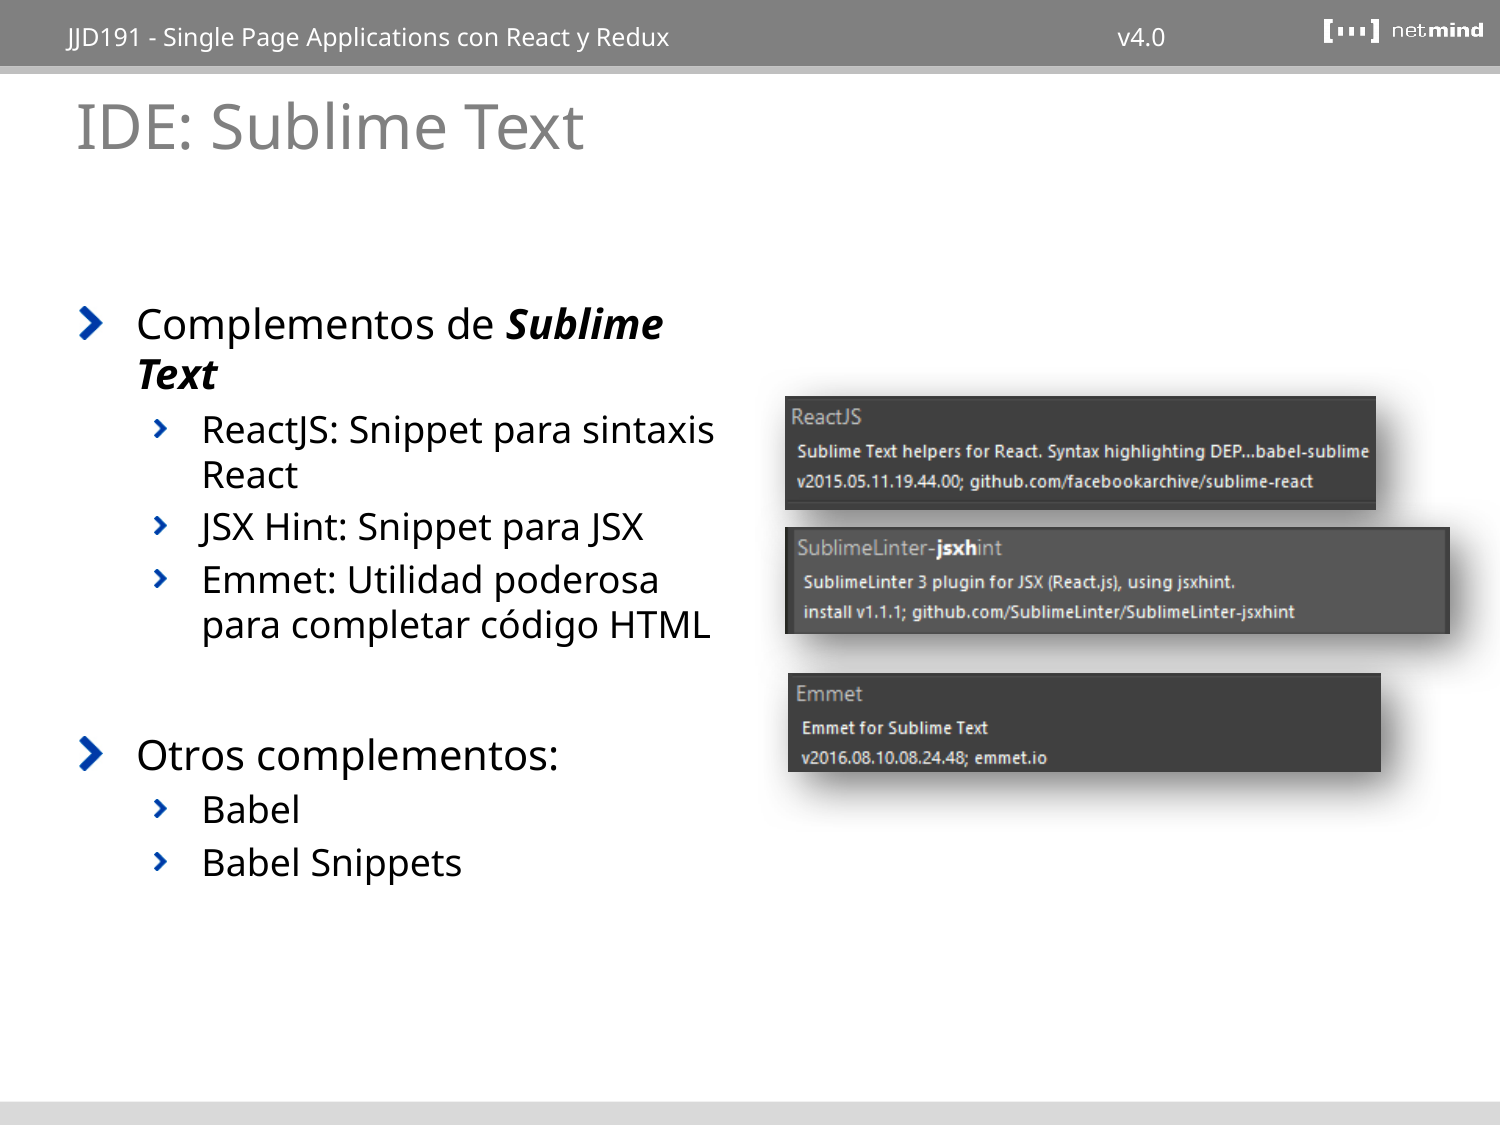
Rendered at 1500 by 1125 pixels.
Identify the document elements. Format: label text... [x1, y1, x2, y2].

title IDE: Sublime Text [61, 79, 1483, 268]
picture [154, 799, 167, 818]
picture [154, 569, 167, 588]
picture [154, 516, 167, 535]
picture [785, 526, 1450, 634]
picture [787, 672, 1381, 772]
picture [785, 396, 1377, 510]
picture [1324, 19, 1483, 43]
list Complementos de Sublime Text ReactJS: Snippet para sintaxis React JSX Hint: Snippet para JSX Emmet: Utilidad poderosa para completar código HTML Otros complementos: Babel Babel Snippets [64, 290, 750, 1033]
picture [154, 419, 167, 438]
picture [79, 306, 103, 340]
picture [79, 736, 103, 771]
picture [154, 852, 167, 871]
